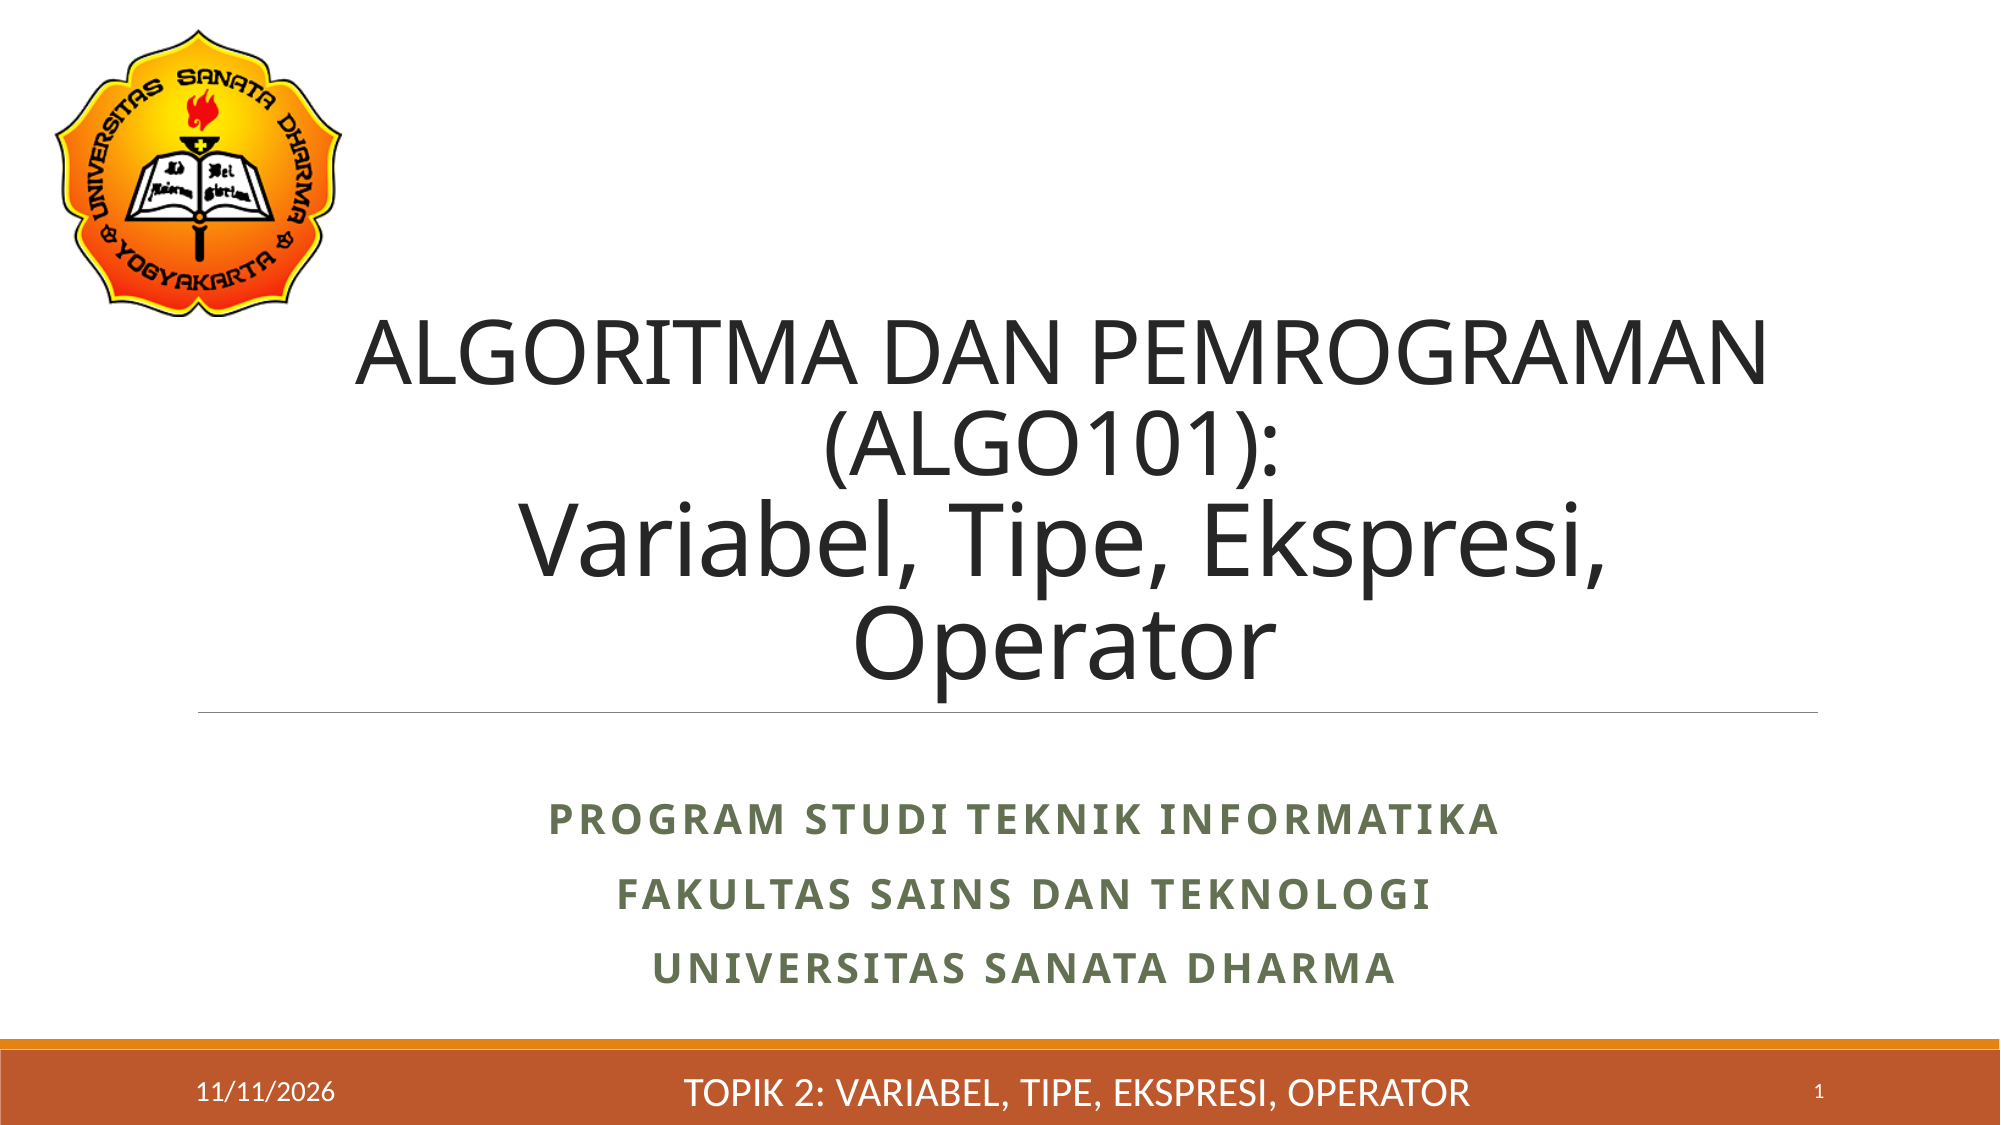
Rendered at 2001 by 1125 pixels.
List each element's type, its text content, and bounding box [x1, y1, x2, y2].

picture [53, 29, 343, 317]
title ALGORITMA DAN PEMROGRAMAN (ALGO101): Variabel, Tipe, Ekspresi, Operator [298, 301, 1831, 708]
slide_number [180, 1059, 411, 1120]
footer Topik 2: Variabel, Tipe, Ekspresi, Operator [411, 1059, 1744, 1120]
subtitle PROGRAM STUDI TEKNIK INFORMATIKA FAKULTAS SAINS DAN TEKNOLOGI UNIVERSITAS SANATA DHARMA [198, 791, 1848, 1014]
slide_number 1 [1744, 1059, 1840, 1120]
